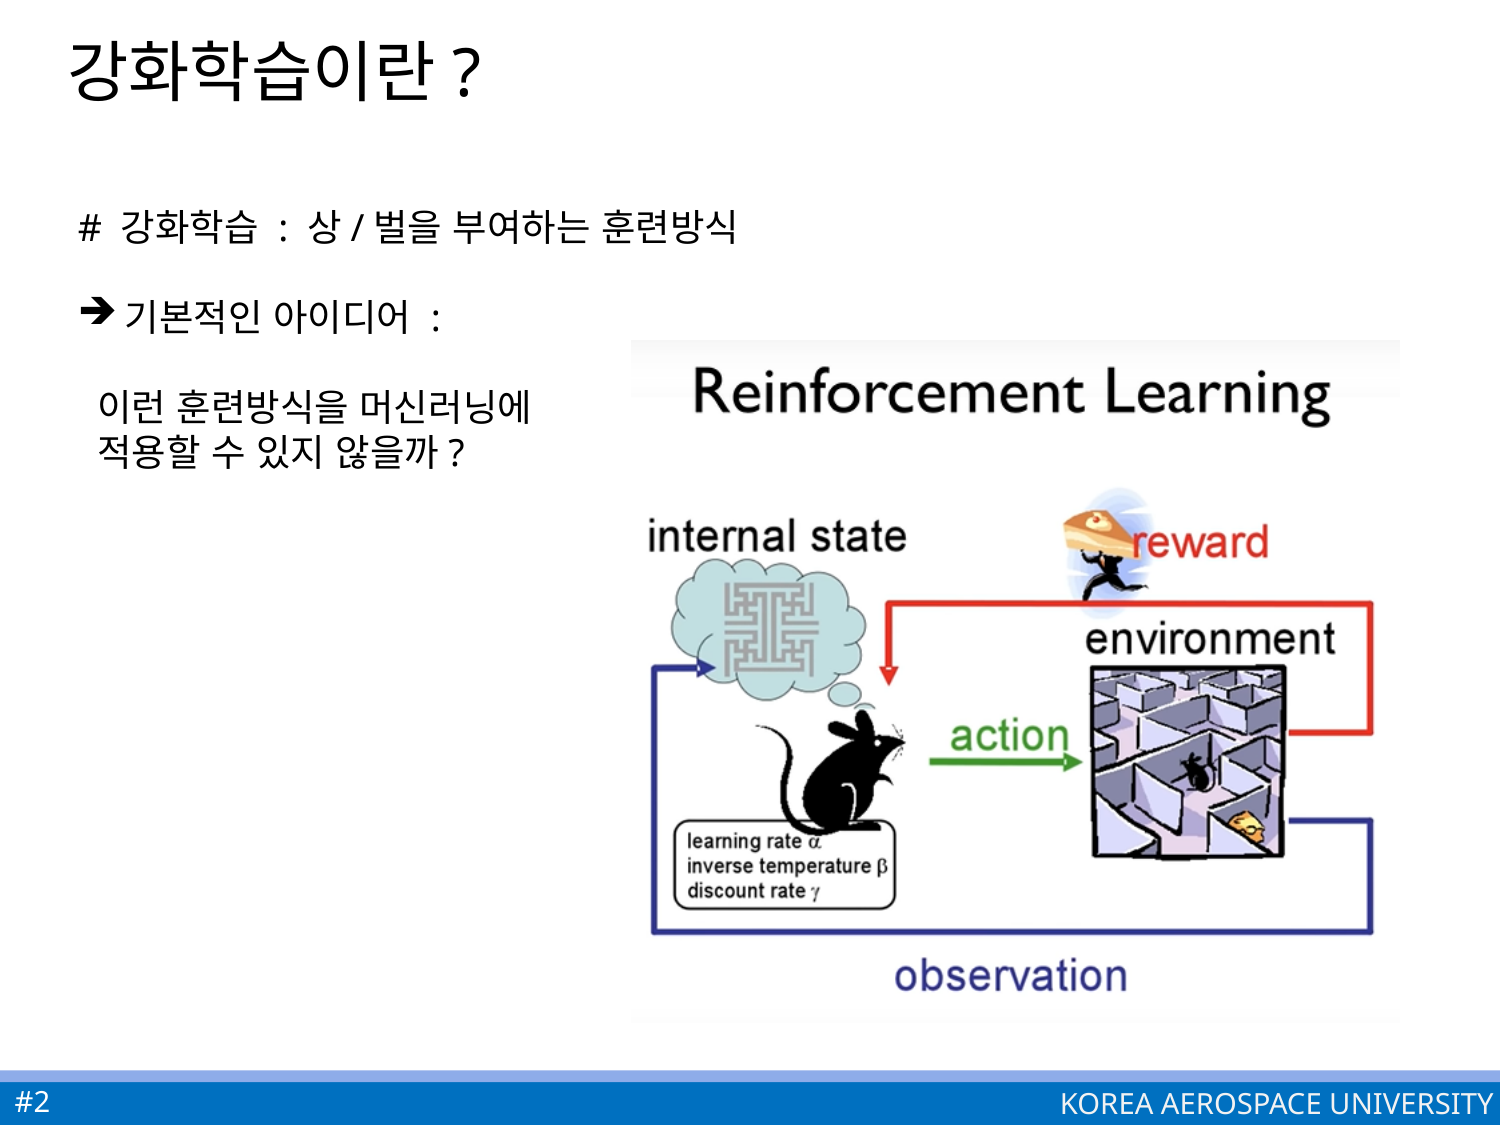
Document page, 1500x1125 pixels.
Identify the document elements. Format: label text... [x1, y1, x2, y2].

picture [631, 339, 1400, 1023]
text_box # 강화학습 : 상/벌을 부여하는 훈련방식 기본적인 아이디어 : 이런 훈련방식을 머신러닝에 적용할 수 있지 않을까? [63, 196, 755, 481]
slide_number #2 [0, 1081, 325, 1125]
title 강화학습이란? [17, 13, 1483, 126]
